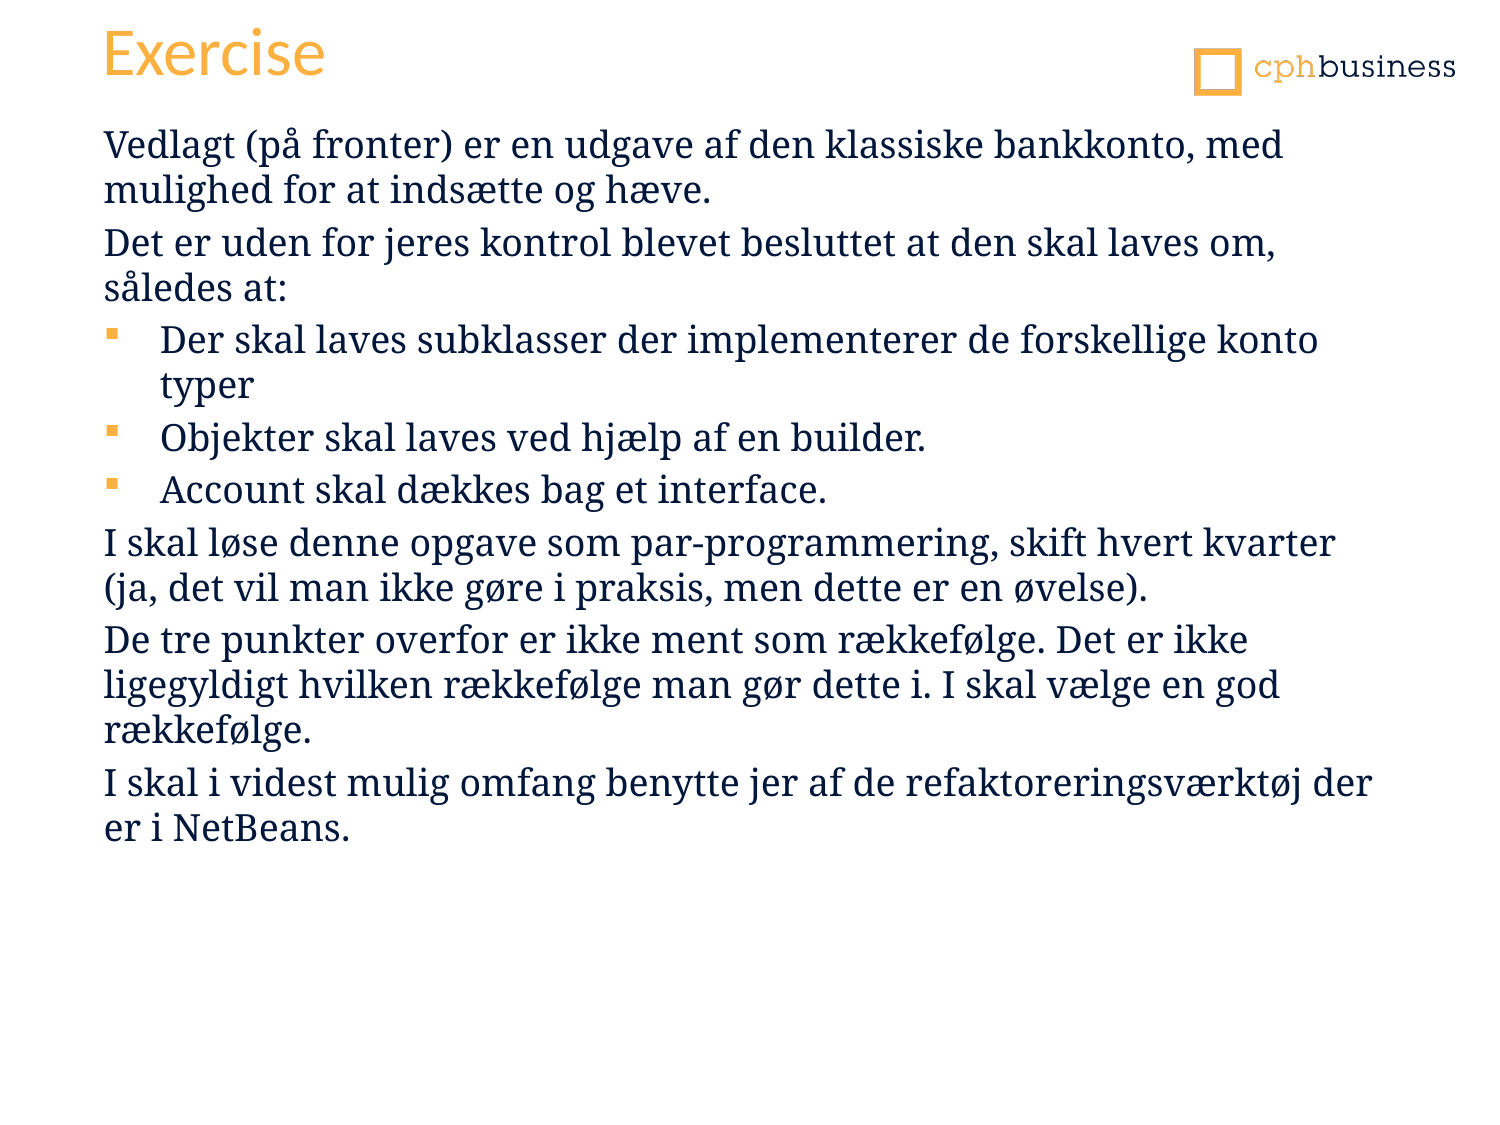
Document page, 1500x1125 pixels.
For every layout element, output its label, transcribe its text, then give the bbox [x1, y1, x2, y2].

list Vedlagt (på fronter) er en udgave af den klassiske bankkonto, med mulighed for at indsætte og hæve. Det er uden for jeres kontrol blevet besluttet at den skal laves om, således at: Der skal laves subklasser der implementerer de forskellige konto typer Objekter skal laves ved hjælp af en builder. Account skal dækkes bag et interface. I skal løse denne opgave som par-programmering, skift hvert kvarter (ja, det vil man ikke gøre i praksis, men dette er en øvelse). De tre punkter overfor er ikke ment som rækkefølge. Det er ikke ligegyldigt hvilken rækkefølge man gør dette i. I skal vælge en god rækkefølge. I skal i videst mulig omfang benytte jer af de refaktoreringsværktøj der er i NetBeans. [88, 188, 1393, 852]
picture [1416, 1, 1500, 143]
list Exercise [88, 0, 1416, 188]
